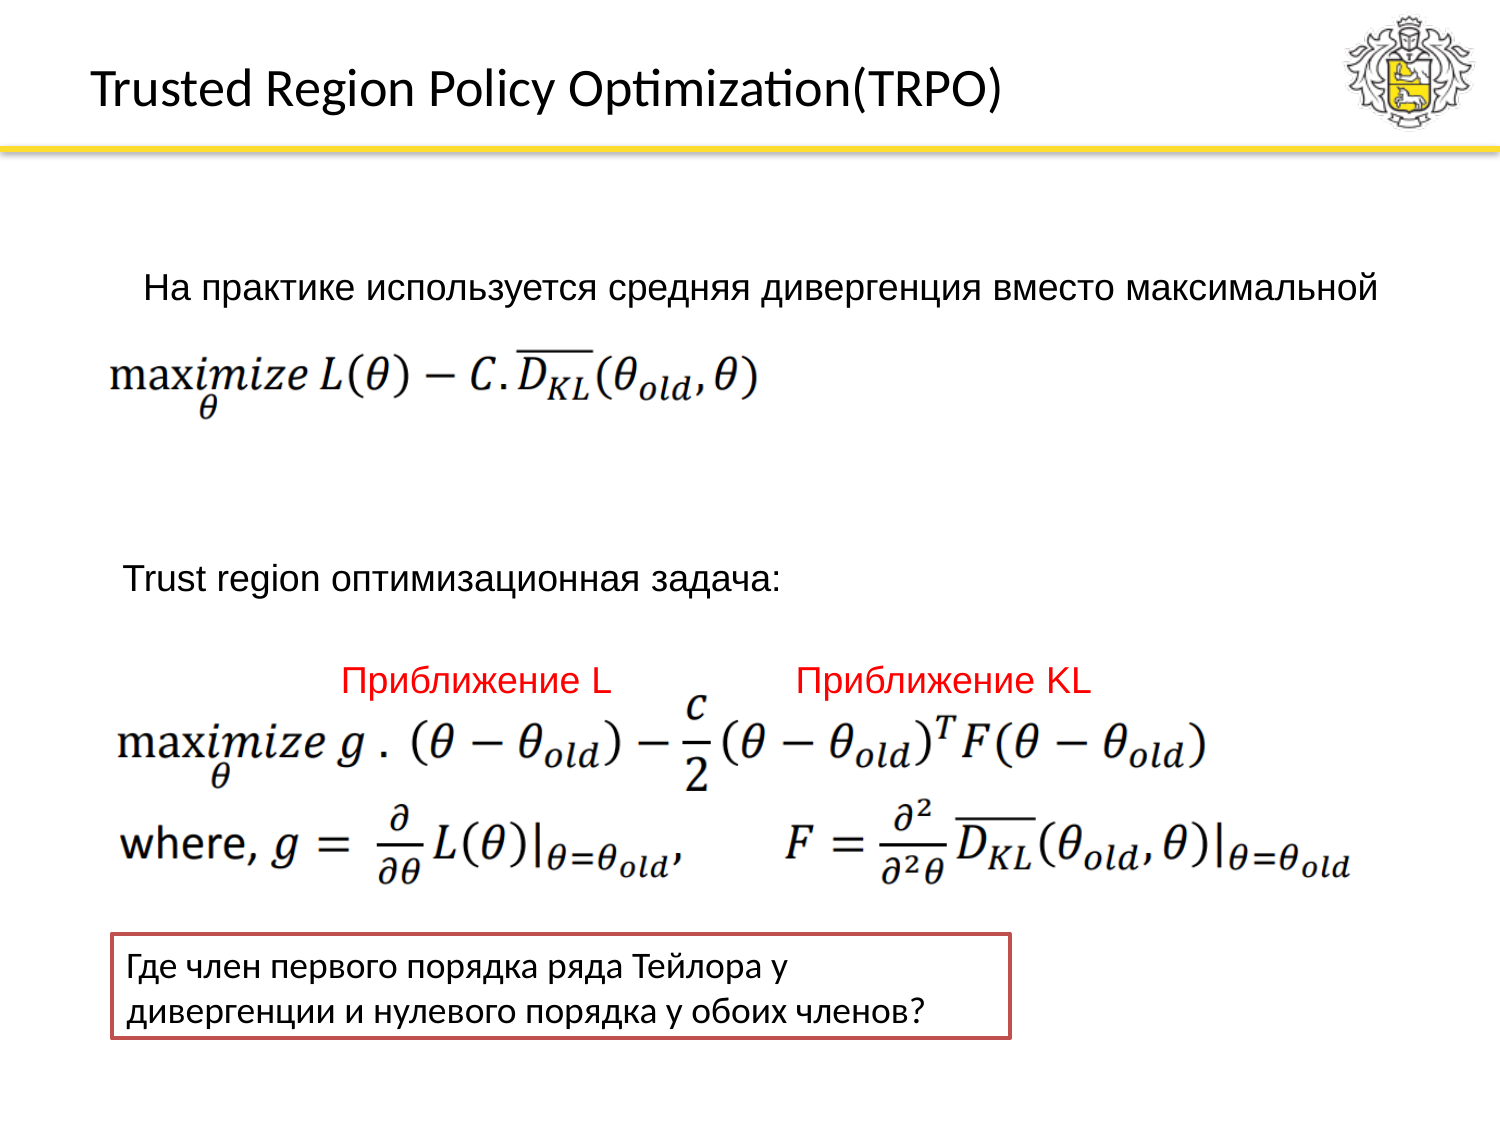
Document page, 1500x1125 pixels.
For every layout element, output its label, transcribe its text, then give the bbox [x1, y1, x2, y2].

text_box Trust region оптимизационная задача: [107, 546, 798, 607]
title Trusted Region Policy Optimization(TRPO) [75, 50, 1425, 119]
text_box Где член первого порядка ряда Тейлора у дивергенции и нулевого порядка у обоих членов? [110, 934, 1012, 1040]
picture [108, 338, 774, 430]
text_box Приближение L [326, 648, 627, 691]
picture [106, 692, 1383, 926]
text_box Приближение KL [780, 648, 1107, 691]
text_box На практике используется средняя дивергенция вместо максимальной [128, 255, 1395, 315]
